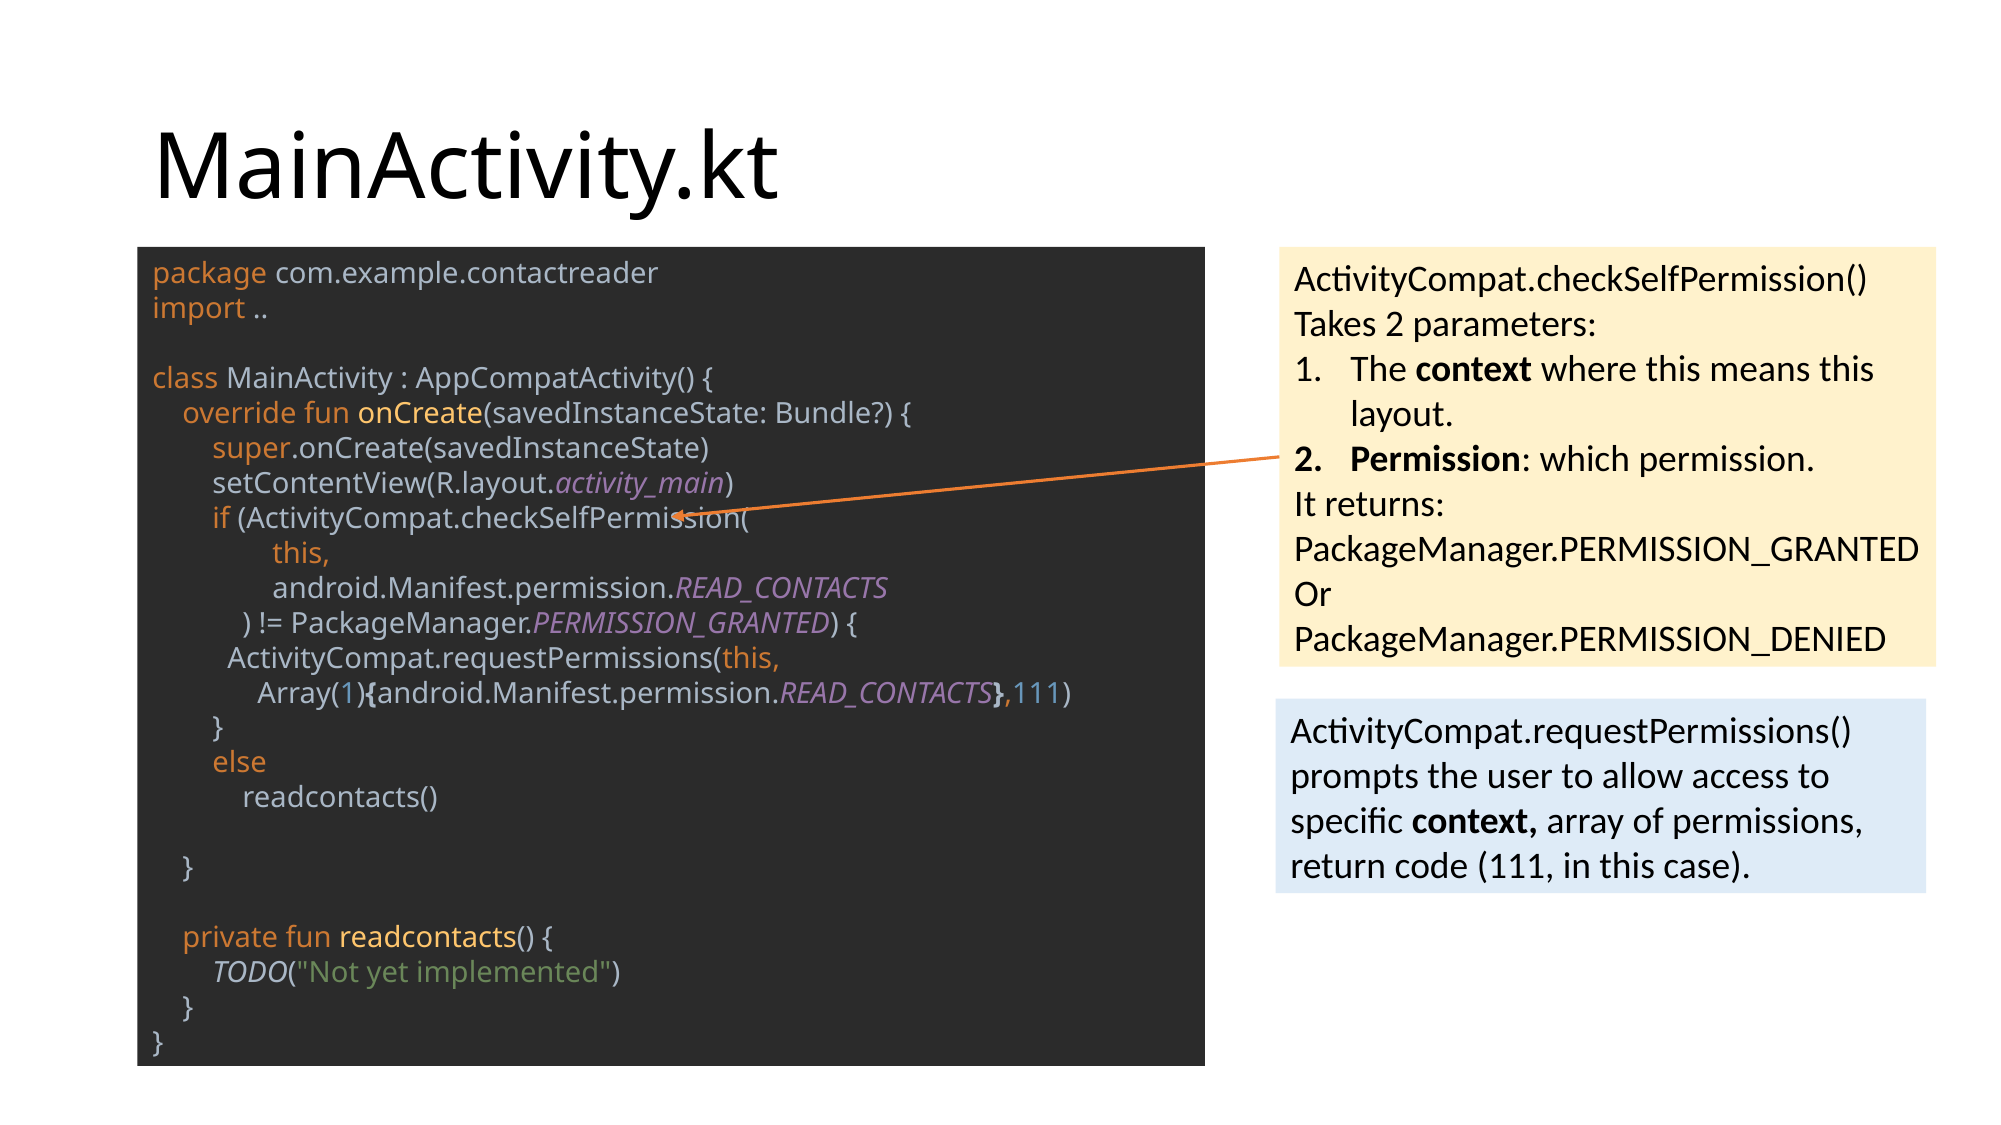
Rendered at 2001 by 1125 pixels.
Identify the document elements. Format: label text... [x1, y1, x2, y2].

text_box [671, 459, 1280, 517]
text_box ActivityCompat.checkSelfPermission() Takes 2 parameters: The context where this means this layout. Permission: which permission. It returns: PackageManager.PERMISSION_GRANTED Or PackageManager.PERMISSION_DENIED [1279, 246, 1937, 667]
title MainActivity.kt [137, 59, 1863, 278]
text_box ActivityCompat.requestPermissions() prompts the user to allow access to specific context, array of permissions, return code (111, in this case). [1275, 698, 1927, 894]
list package com.example.contactreader import .. class MainActivity : AppCompatActivity() { override fun onCreate(savedInstanceState: Bundle?) { super.onCreate(savedInstanceState) setContentView(R.layout.activity_main) if (ActivityCompat.checkSelfPermission( this, android.Manifest.permission.READ_CONTACTS ) != PackageManager.PERMISSION_GRANTED) { ActivityCompat.requestPermissions(this, Array(1){android.Manifest.permission.READ_CONTACTS},111) } else readcontacts() } private fun readcontacts() { TODO("Not yet implemented") } } [137, 246, 1205, 1066]
